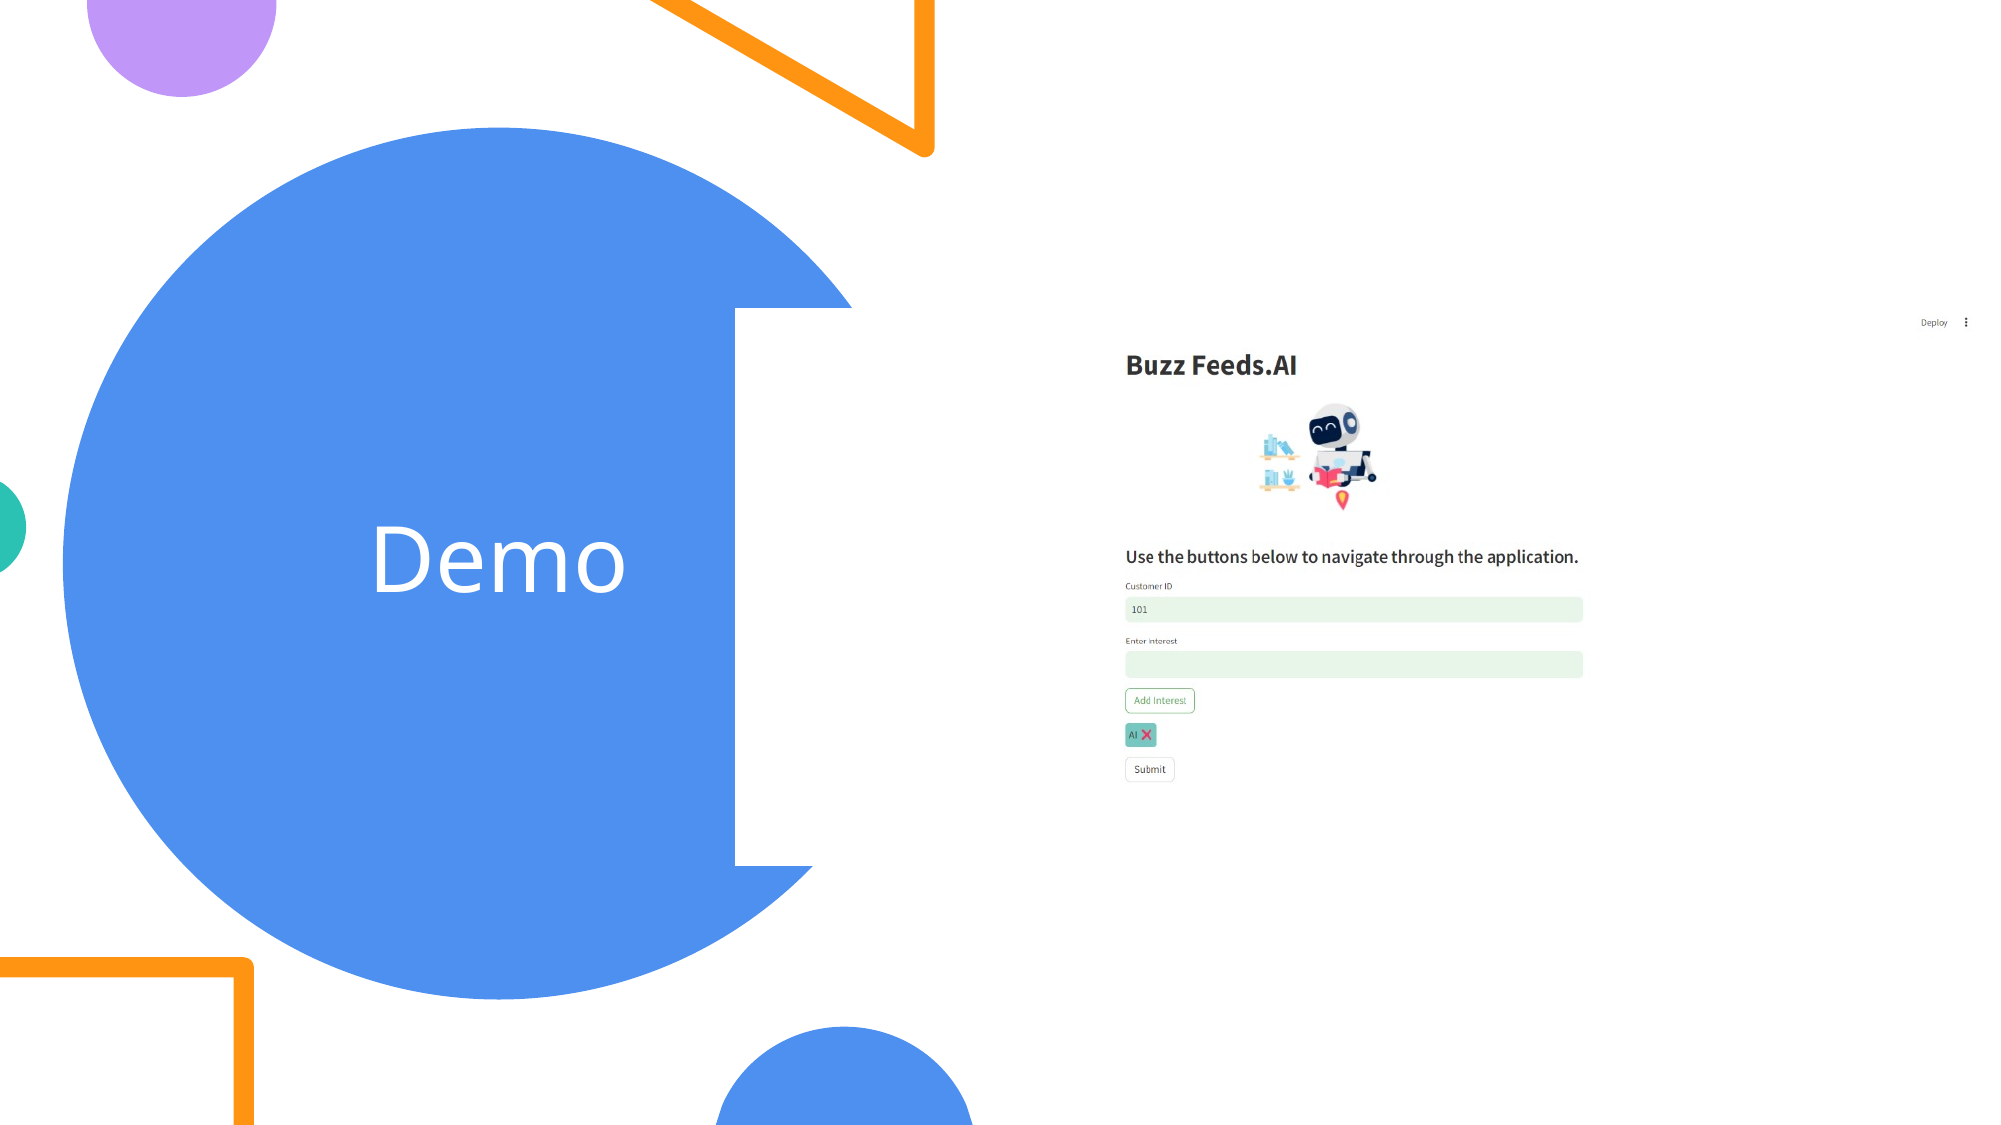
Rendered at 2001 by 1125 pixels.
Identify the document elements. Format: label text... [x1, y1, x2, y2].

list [734, 308, 1980, 867]
title Demo [62, 125, 935, 1000]
